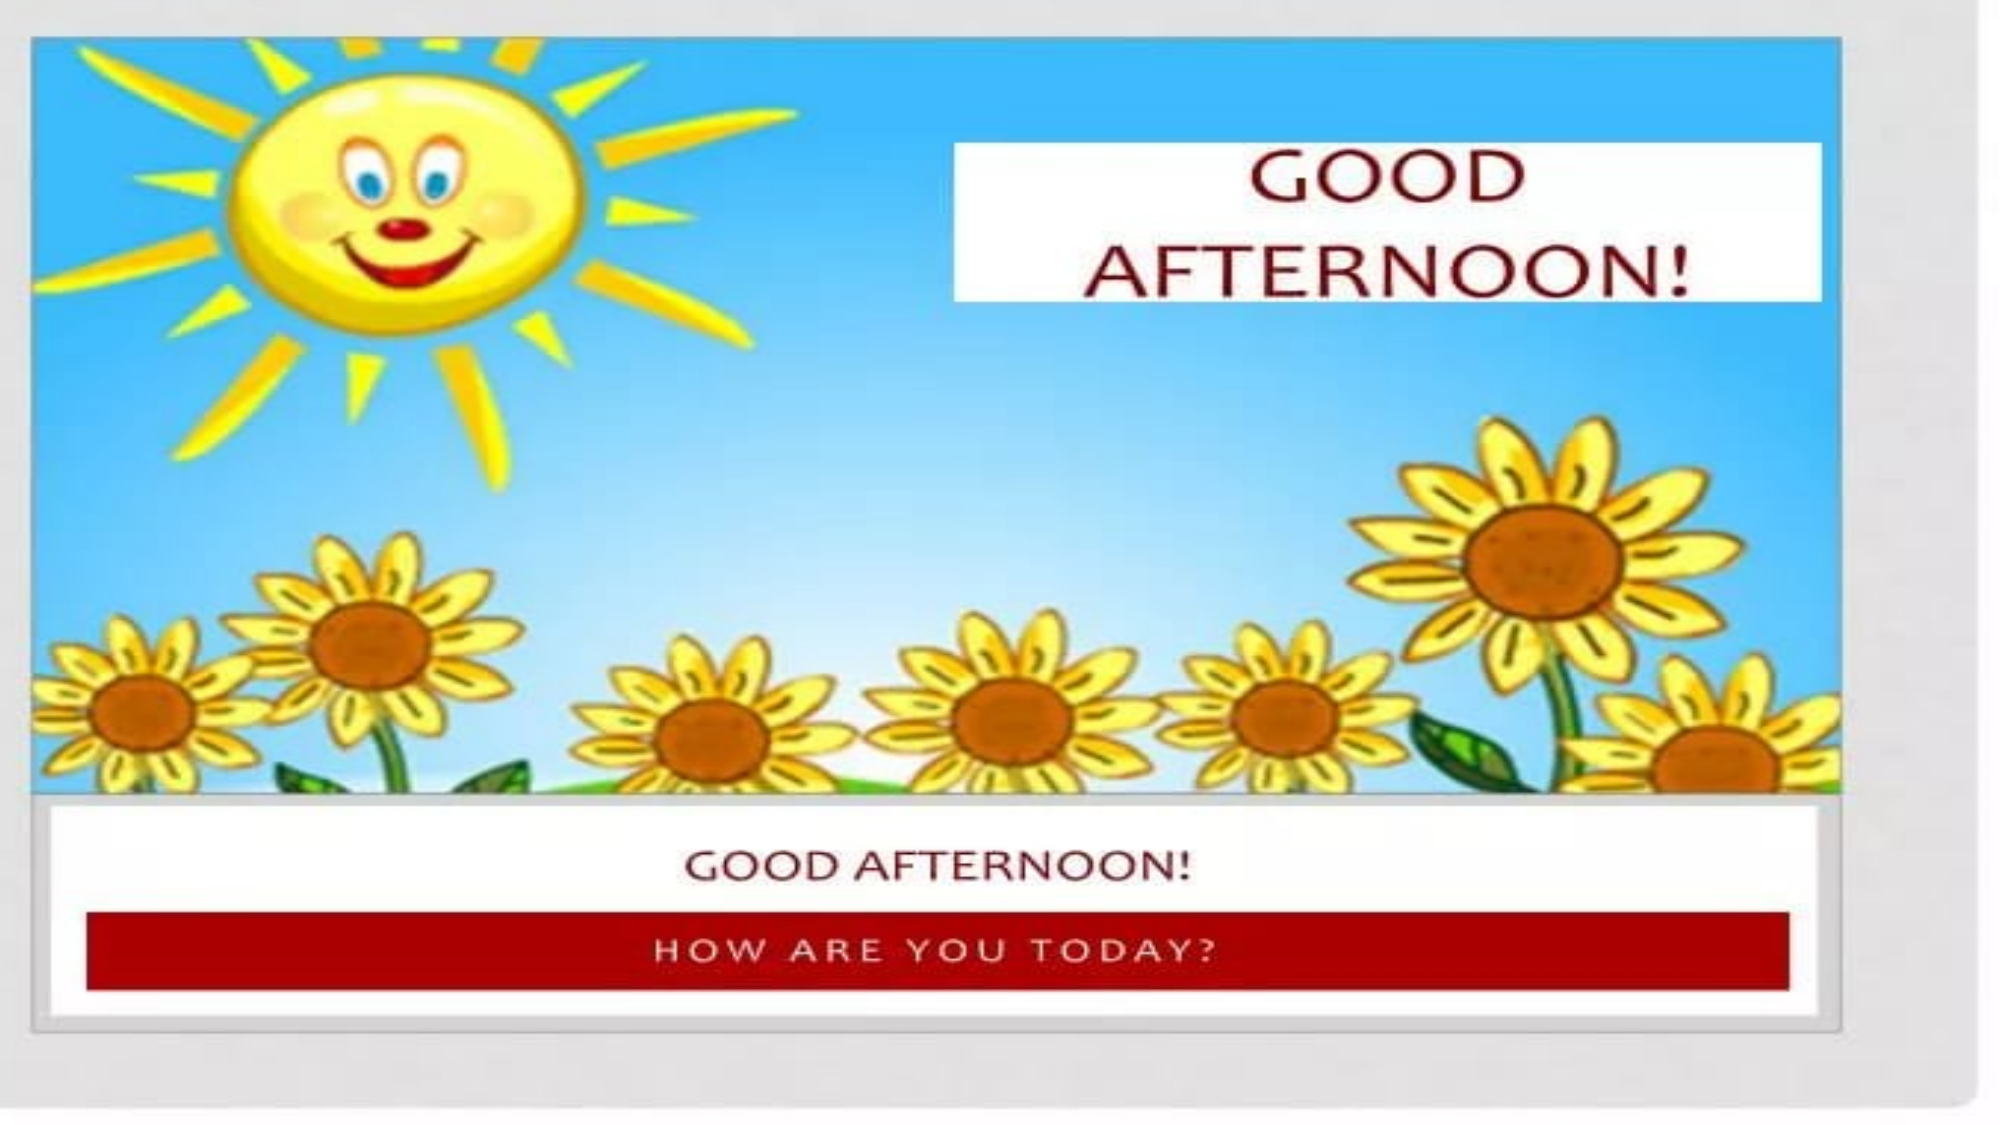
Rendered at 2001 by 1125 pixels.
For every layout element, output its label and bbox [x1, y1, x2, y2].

list [0, 0, 2000, 1125]
